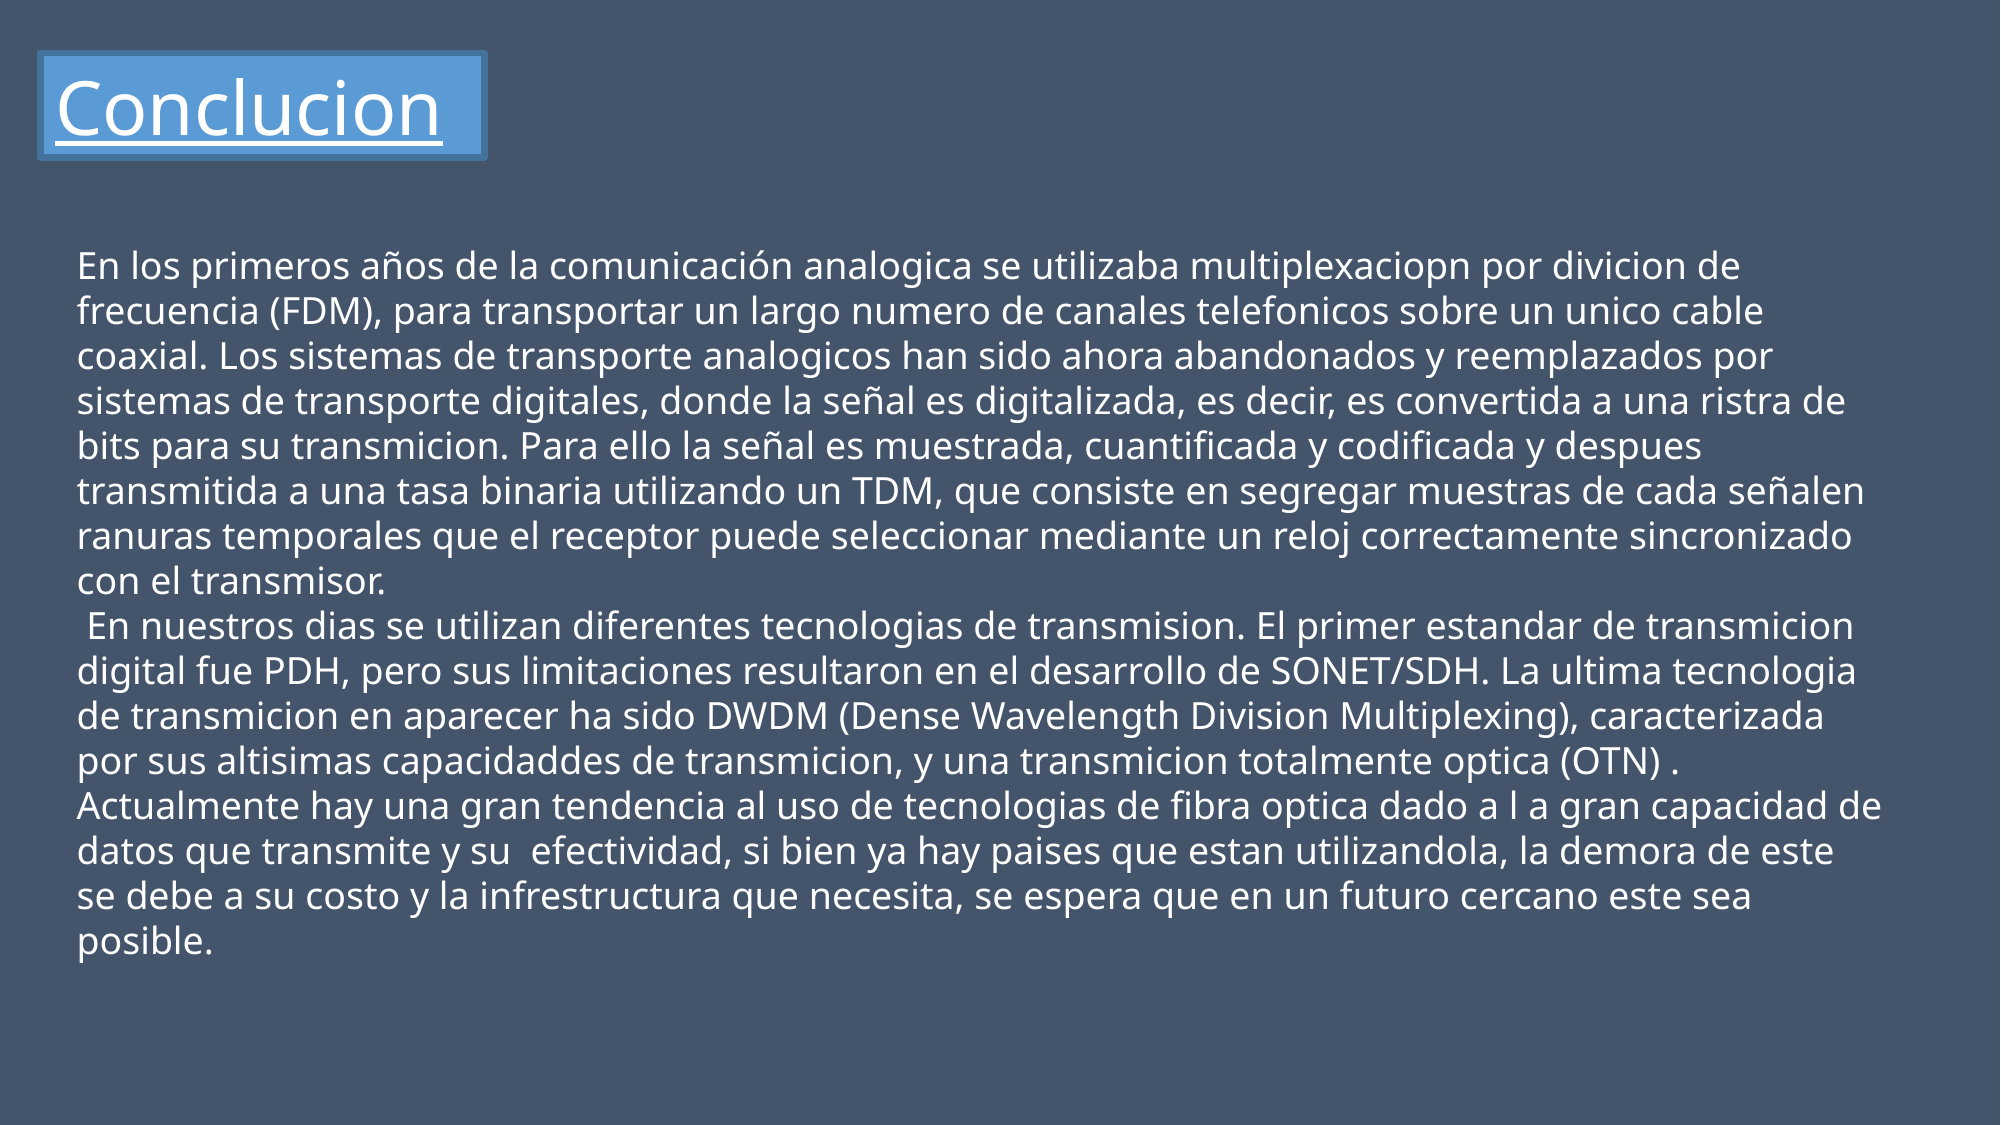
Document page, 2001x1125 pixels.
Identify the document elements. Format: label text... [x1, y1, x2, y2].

text_box Conclucion [39, 52, 486, 159]
text_box En los primeros años de la comunicación analogica se utilizaba multiplexaciopn por divicion de frecuencia (FDM), para transportar un largo numero de canales telefonicos sobre un unico cable coaxial. Los sistemas de transporte analogicos han sido ahora abandonados y reemplazados por sistemas de transporte digitales, donde la señal es digitalizada, es decir, es convertida a una ristra de bits para su transmicion. Para ello la señal es muestrada, cuantificada y codificada y despues transmitida a una tasa binaria utilizando un TDM, que consiste en segregar muestras de cada señalen ranuras temporales que el receptor puede seleccionar mediante un reloj correctamente sincronizado con el transmisor. En nuestros dias se utilizan diferentes tecnologias de transmision. El primer estandar de transmicion digital fue PDH, pero sus limitaciones resultaron en el desarrollo de SONET/SDH. La ultima tecnologia de transmicion en aparecer ha sido DWDM (Dense Wavelength Division Multiplexing), caracterizada por sus altisimas capacidaddes de transmicion, y una transmicion totalmente optica (OTN) . Actualmente hay una gran tendencia al uso de tecnologias de fibra optica dado a l a gran capacidad de datos que transmite y su efectividad, si bien ya hay paises que estan utilizandola, la demora de este se debe a su costo y la infrestructura que necesita, se espera que en un futuro cercano este sea posible. [61, 234, 1900, 970]
